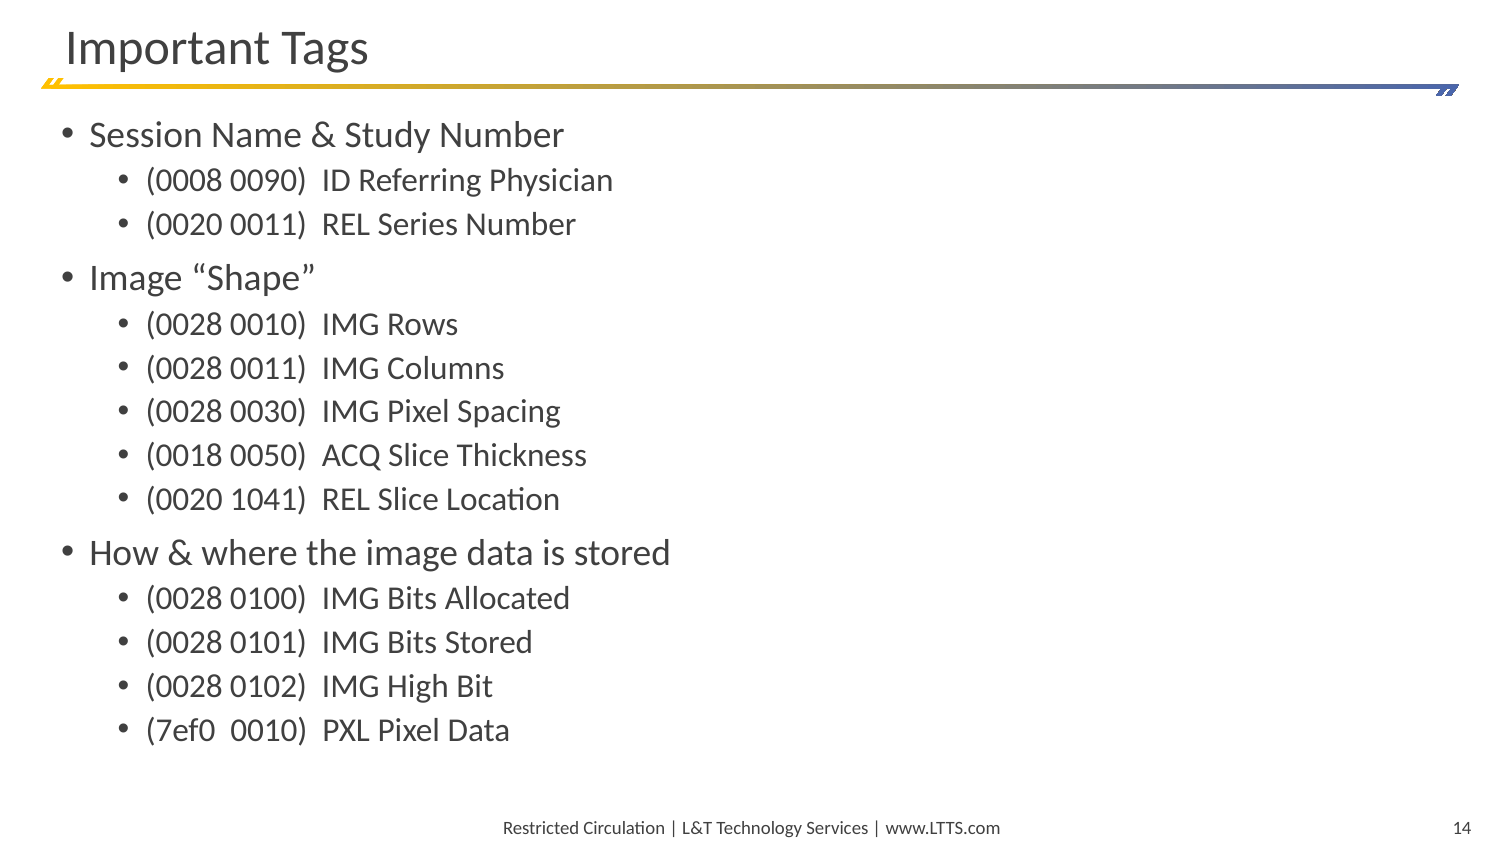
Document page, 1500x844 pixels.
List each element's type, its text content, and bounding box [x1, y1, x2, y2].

list Session Name & Study Number (0008 0090) ID Referring Physician (0020 0011) REL Series Number Image “Shape” (0028 0010) IMG Rows (0028 0011) IMG Columns (0028 0030) IMG Pixel Spacing (0018 0050) ACQ Slice Thickness (0020 1041) REL Slice Location How & where the image data is stored (0028 0100) IMG Bits Allocated (0028 0101) IMG Bits Stored (0028 0102) IMG High Bit (7ef0 0010) PXL Pixel Data [50, 109, 1450, 797]
title Important Tags [50, 0, 1450, 83]
